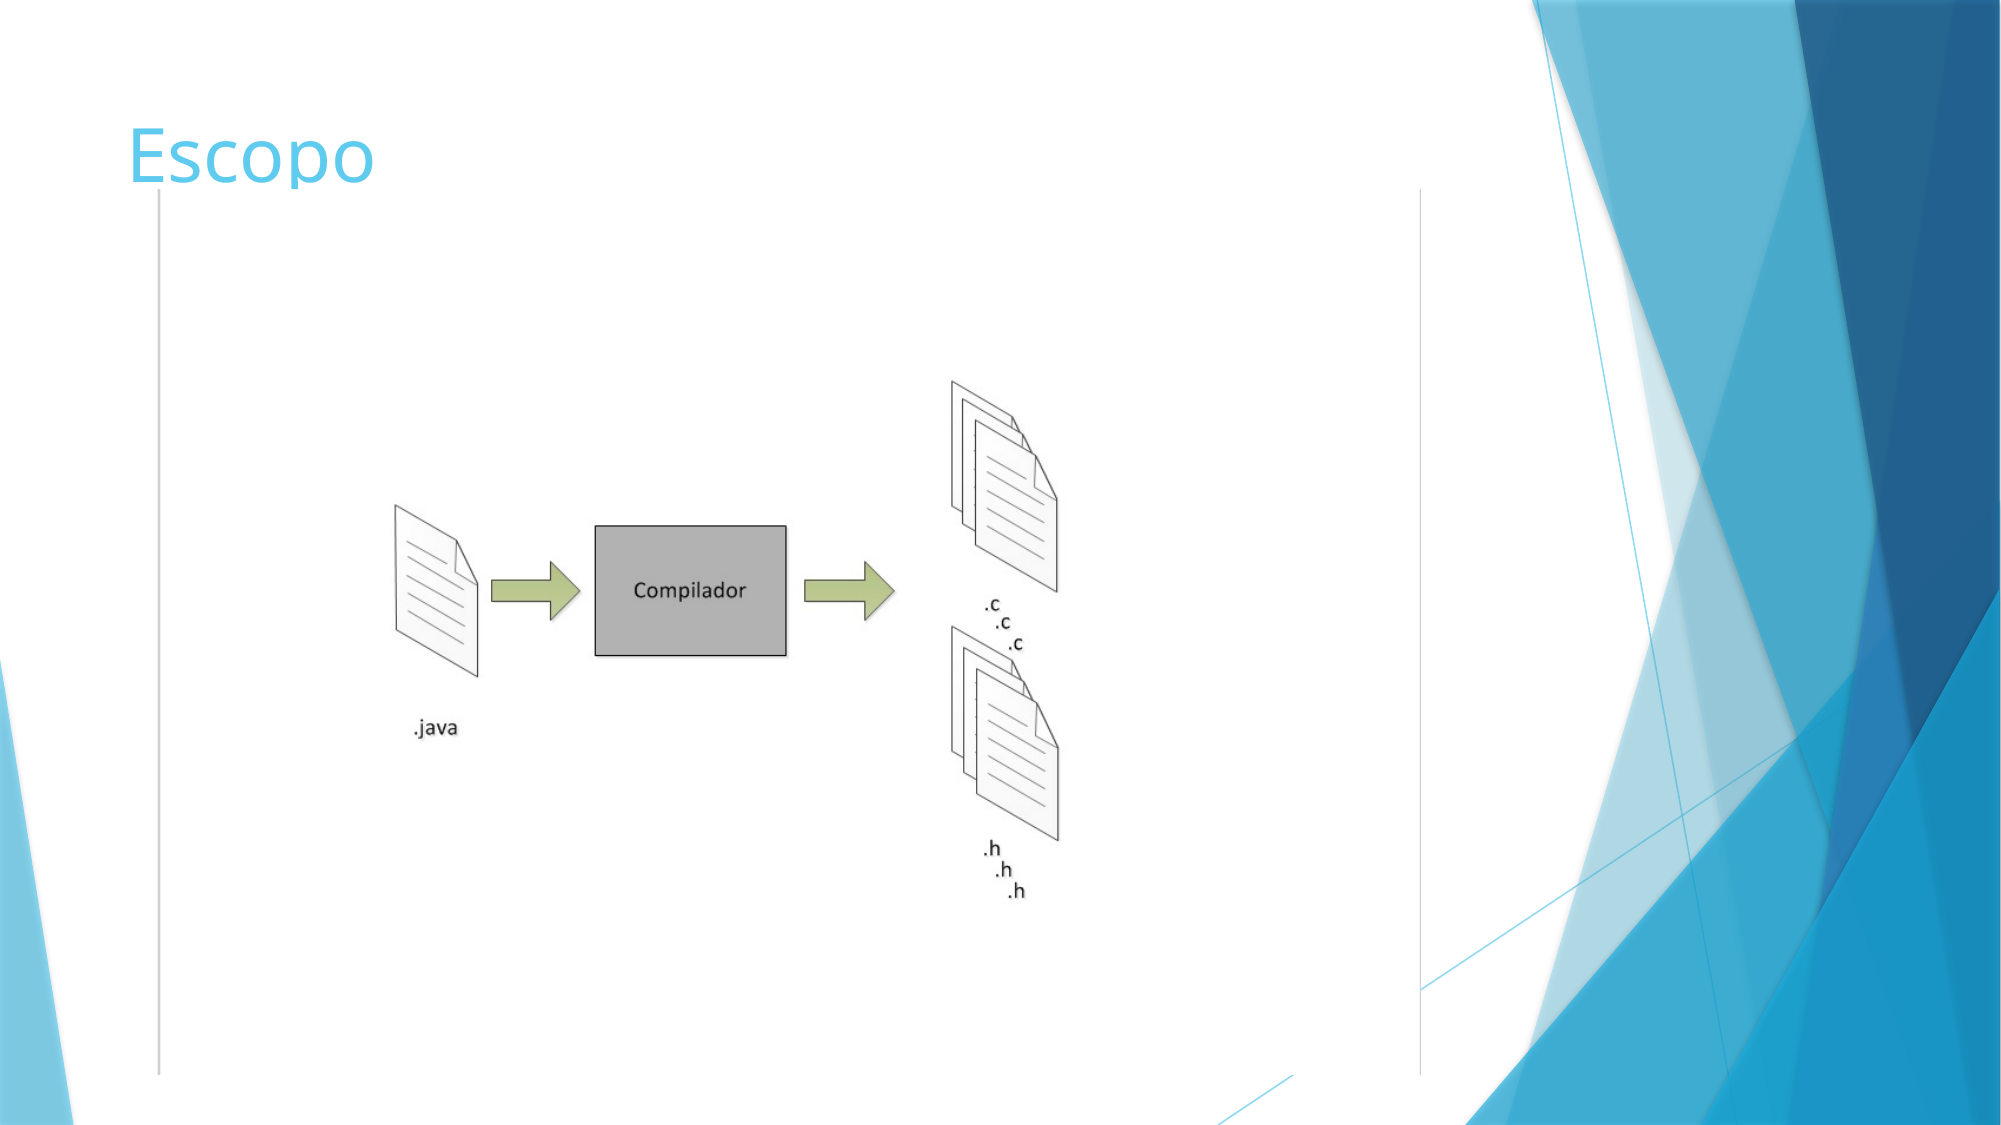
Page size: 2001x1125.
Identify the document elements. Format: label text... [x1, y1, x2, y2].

title Escopo [111, 99, 1522, 317]
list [157, 188, 1422, 1075]
